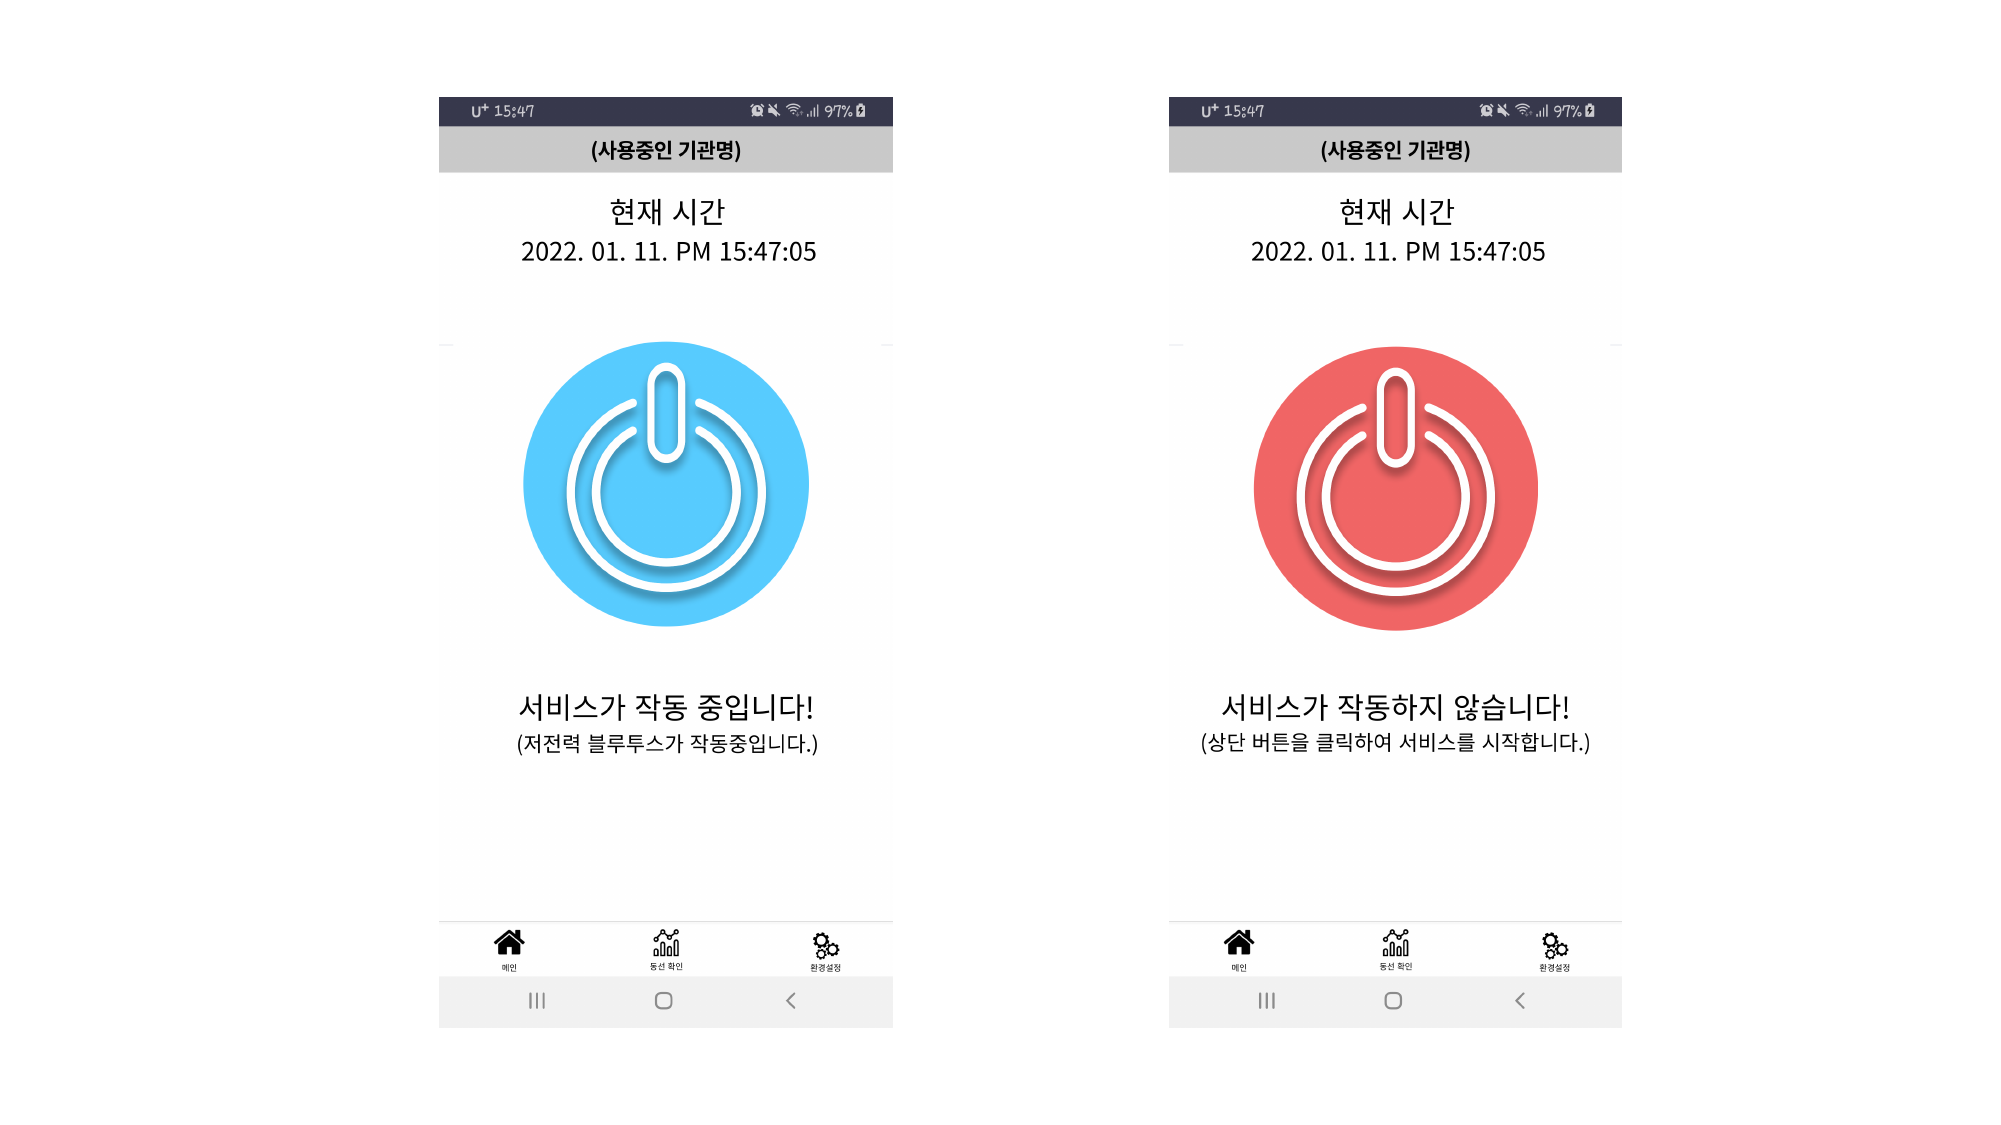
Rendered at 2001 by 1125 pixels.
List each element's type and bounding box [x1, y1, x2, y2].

picture [1169, 97, 1622, 1028]
picture [439, 97, 893, 1028]
